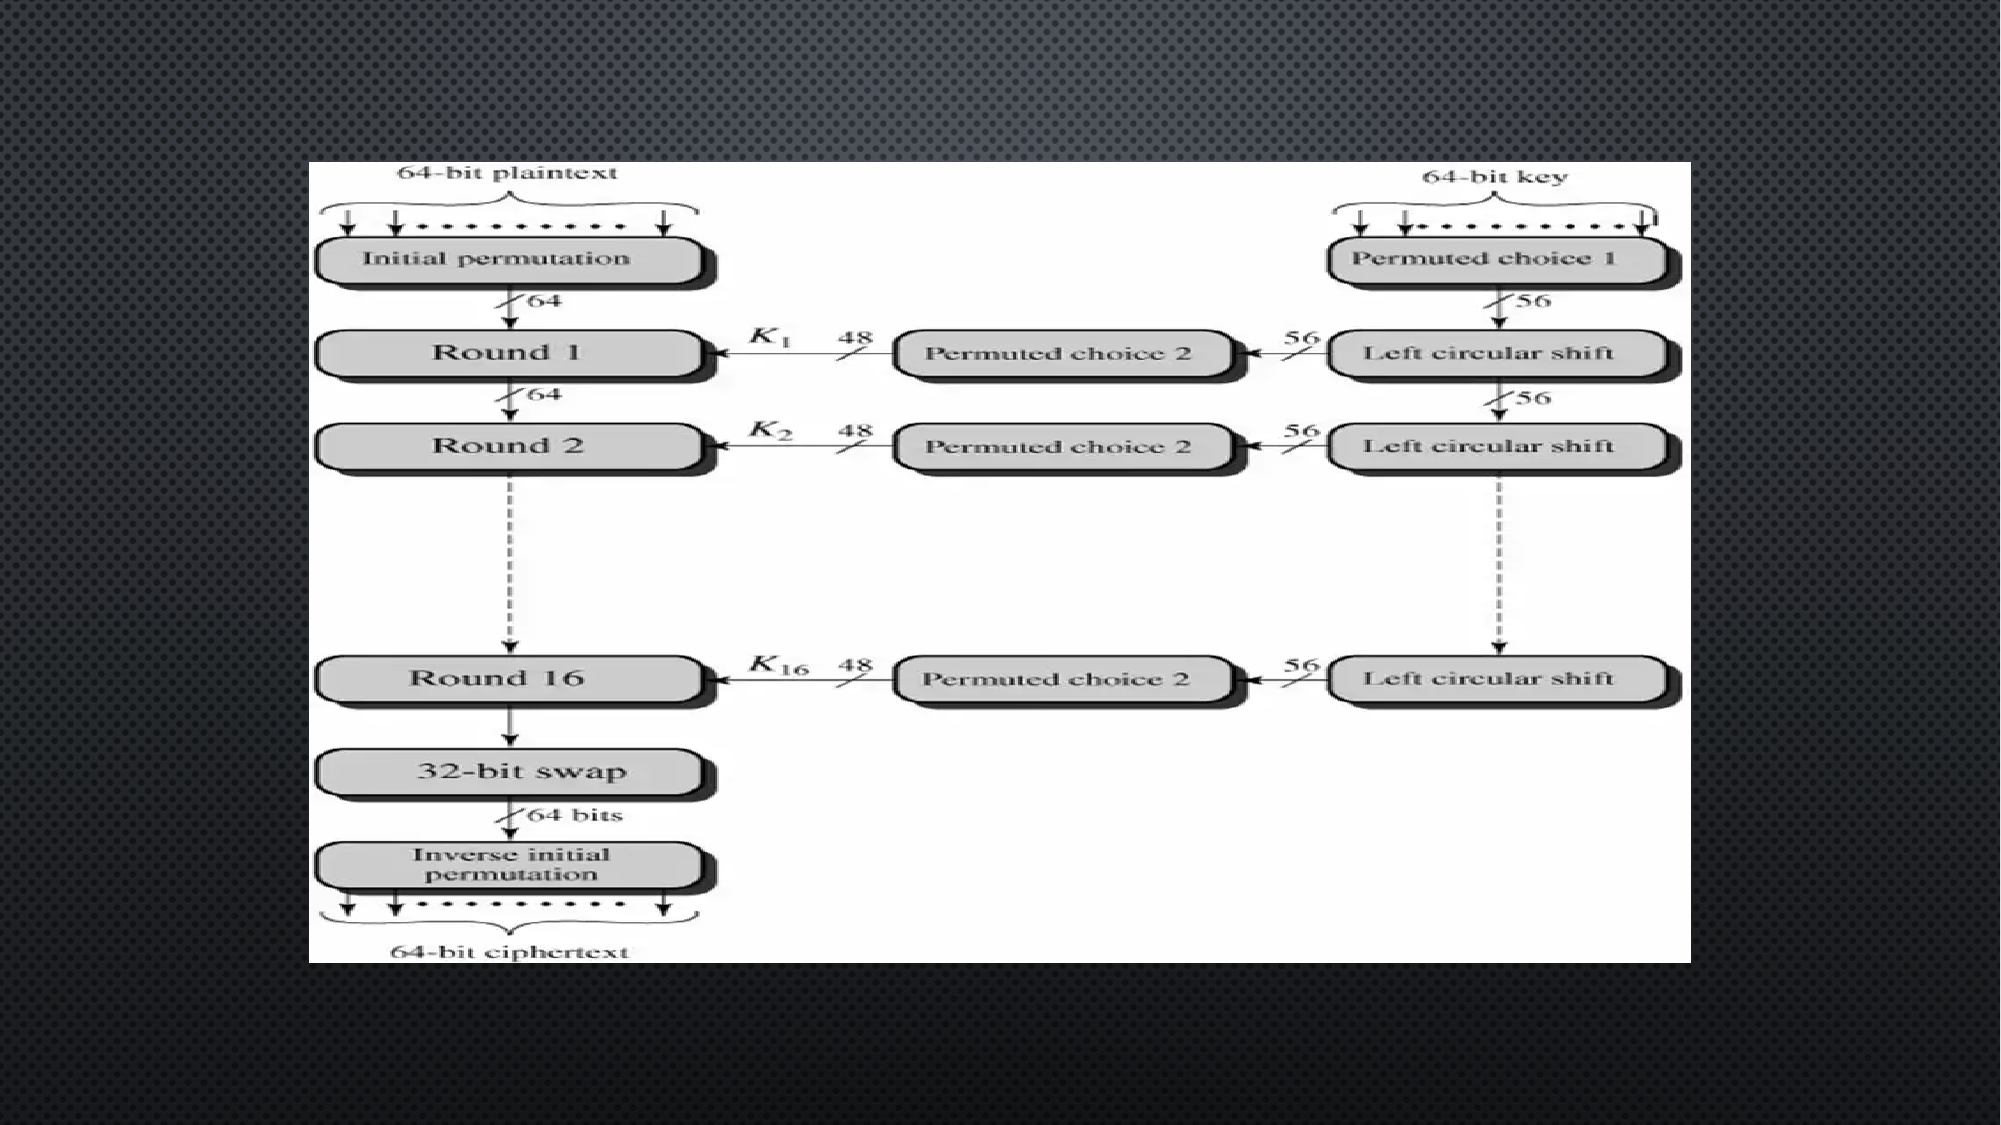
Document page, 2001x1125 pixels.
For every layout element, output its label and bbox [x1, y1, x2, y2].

picture [309, 161, 1691, 964]
